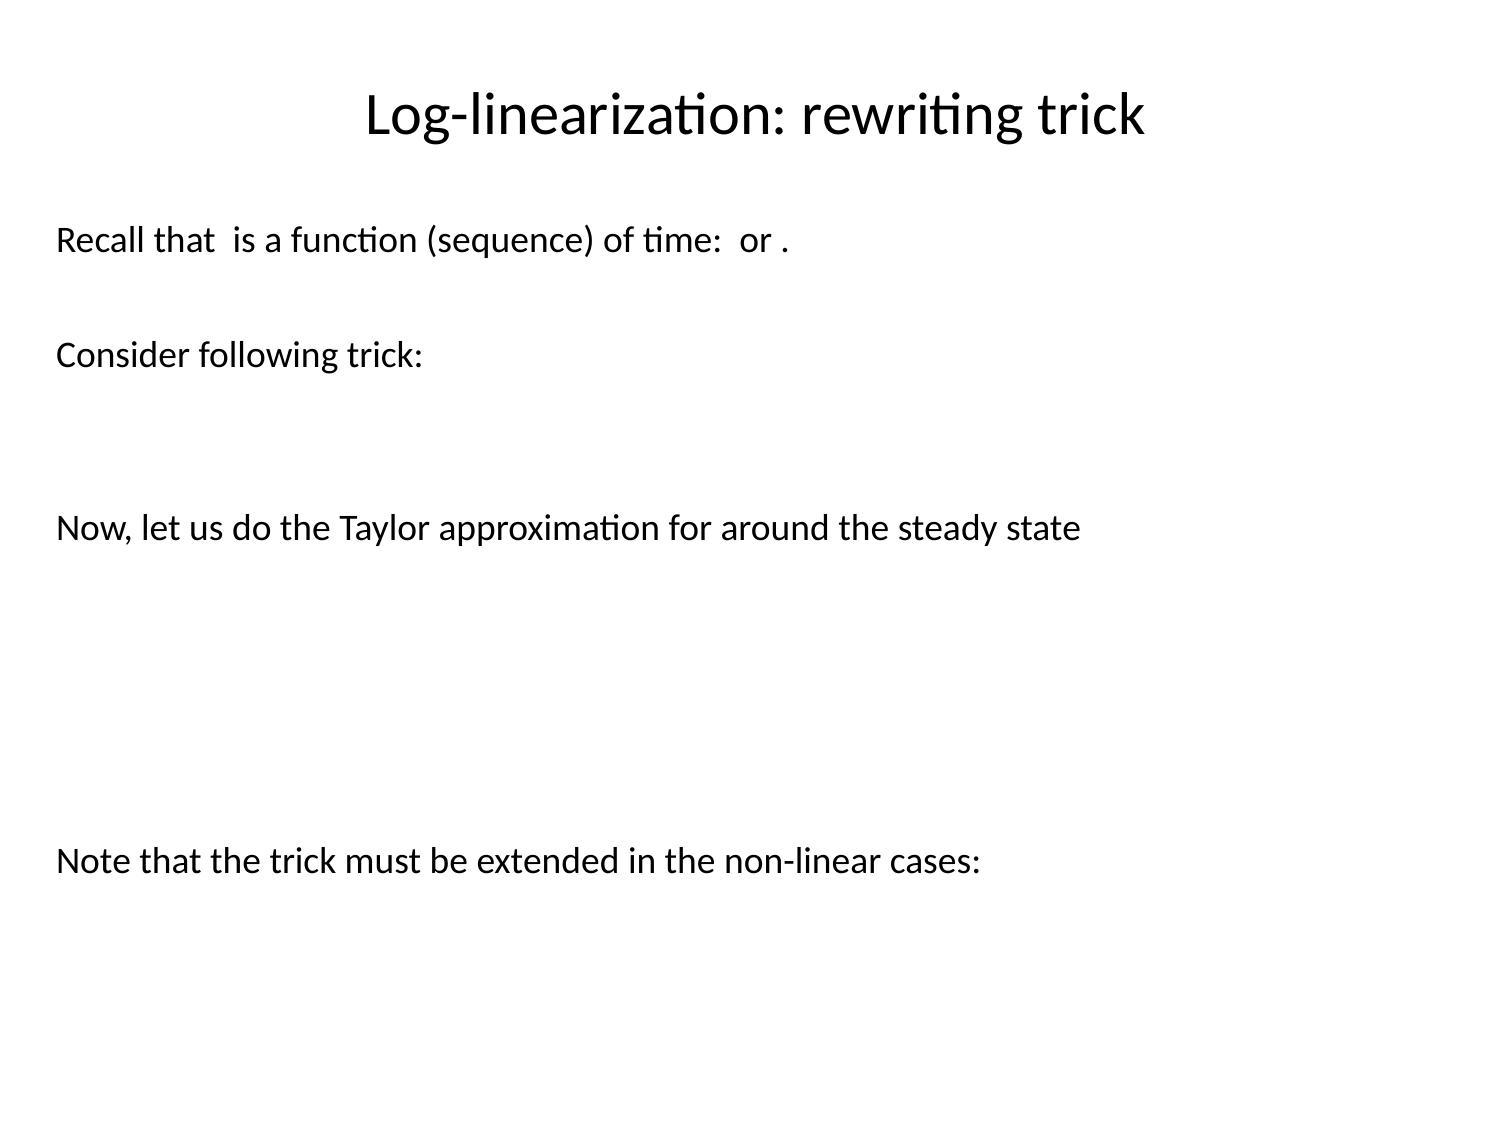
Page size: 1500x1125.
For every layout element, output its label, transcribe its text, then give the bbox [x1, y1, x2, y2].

text_box Log-linearization: rewriting trick [53, 66, 1459, 154]
